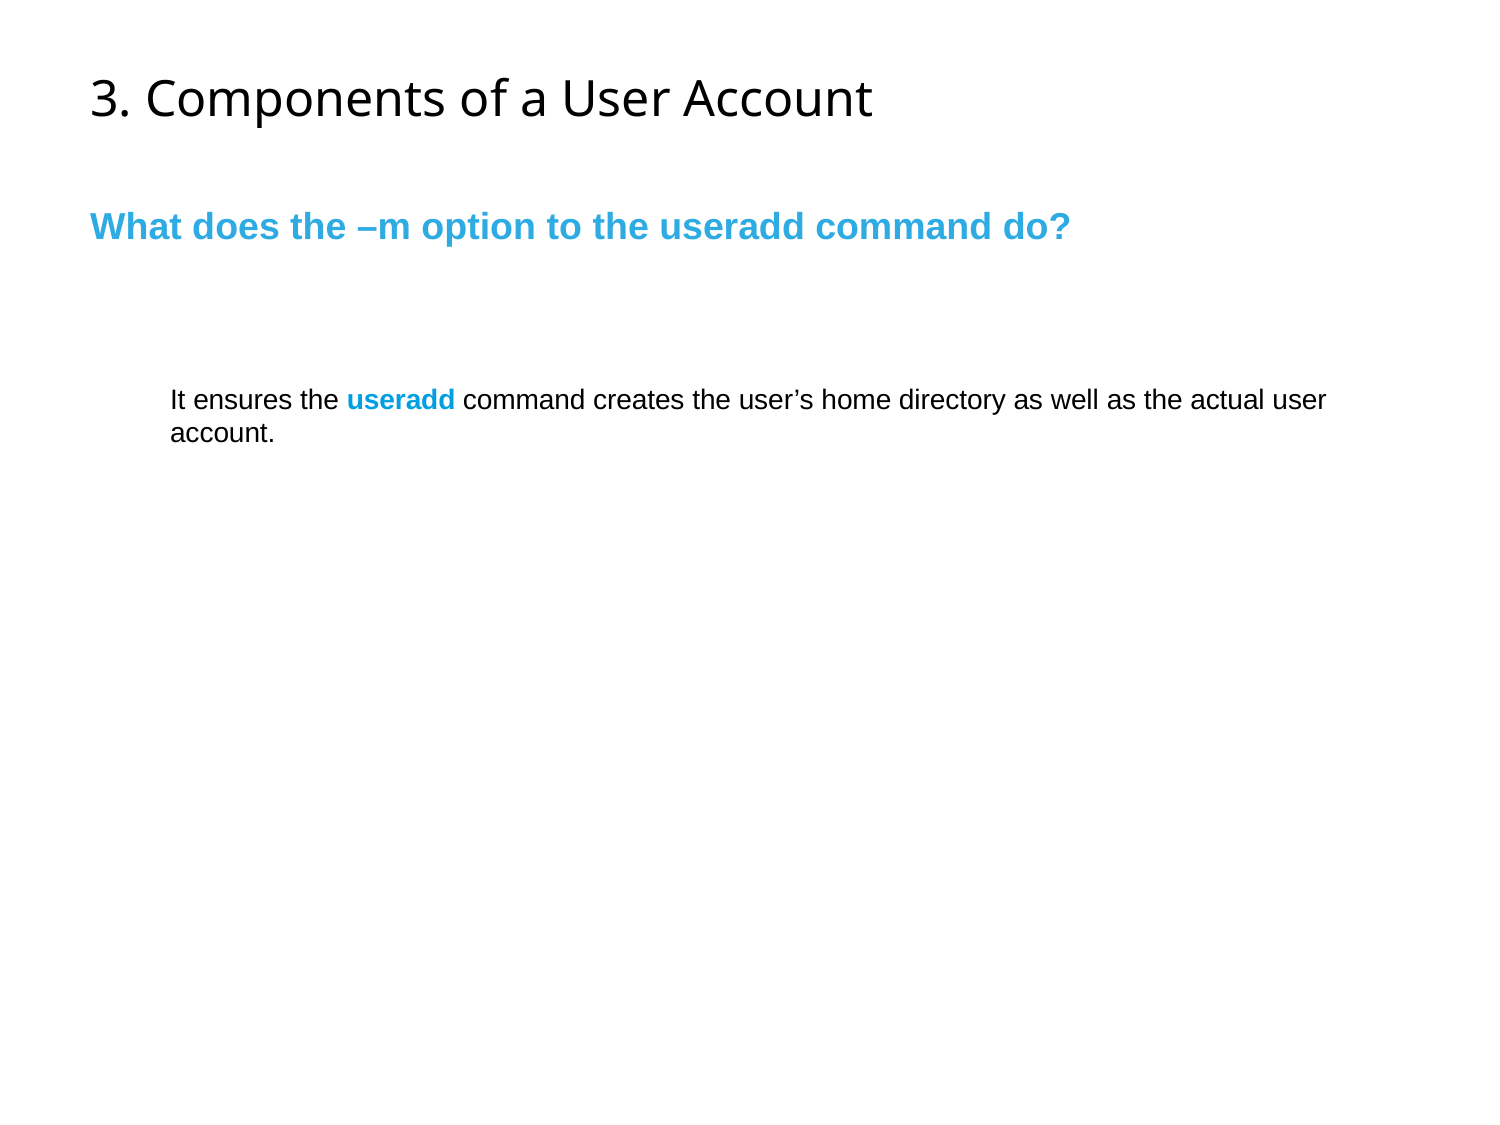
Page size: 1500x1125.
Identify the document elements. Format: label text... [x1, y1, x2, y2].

list What does the –m option to the useradd command do? [75, 194, 1429, 256]
list It ensures the useradd command creates the user’s home directory as well as the actual user account. [155, 373, 1429, 457]
title 3. Components of a User Account [75, 59, 1429, 135]
